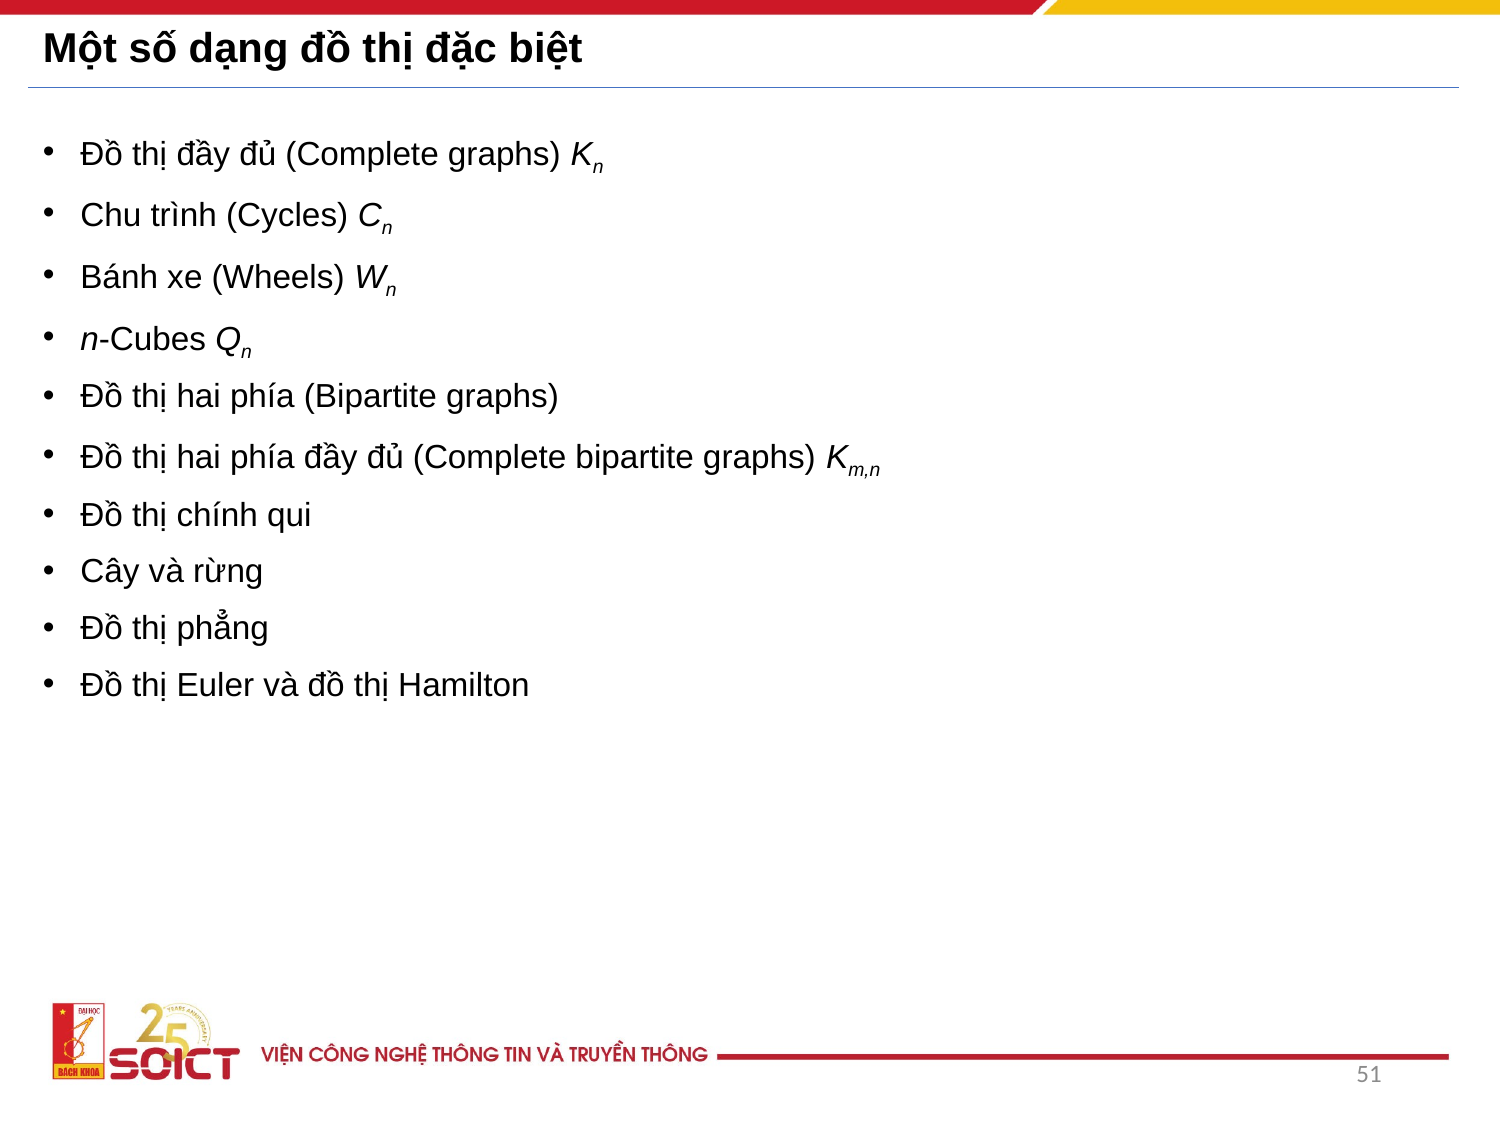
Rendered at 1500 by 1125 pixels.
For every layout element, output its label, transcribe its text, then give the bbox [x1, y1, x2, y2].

list Đồ thị đầy đủ (Complete graphs) Kn Chu trình (Cycles) Cn Bánh xe (Wheels) Wn n-Cubes Qn Đồ thị hai phía (Bipartite graphs) Đồ thị hai phía đầy đủ (Complete bipartite graphs) Km,n Đồ thị chính qui Cây và rừng Đồ thị phẳng Đồ thị Euler và đồ thị Hamilton [27, 125, 1459, 988]
slide_number 51 [1059, 1042, 1397, 1103]
title Một số dạng đồ thị đặc biệt [27, 11, 1322, 87]
picture [0, 0, 1500, 1125]
